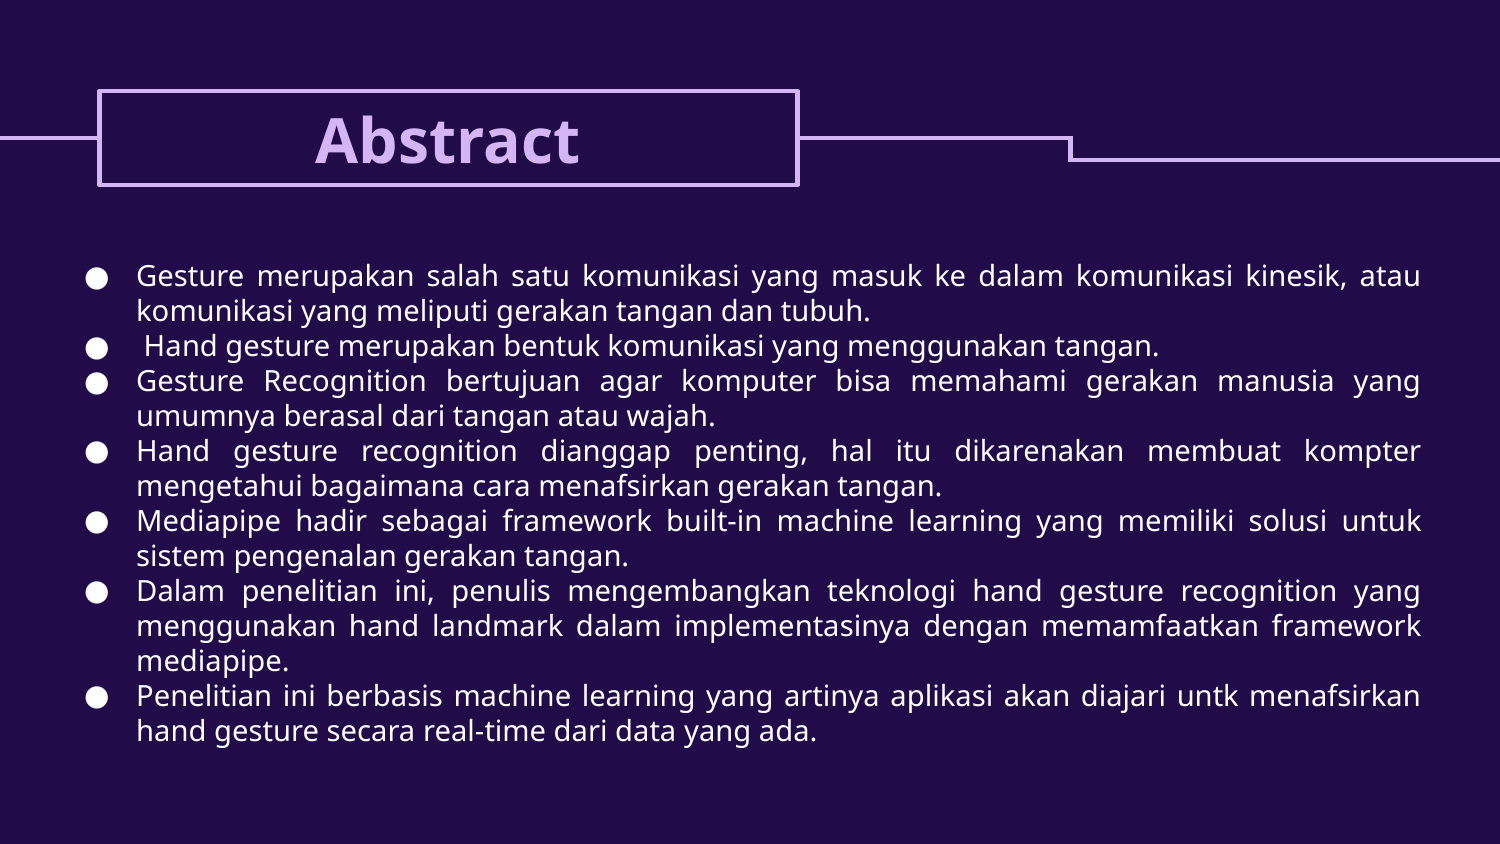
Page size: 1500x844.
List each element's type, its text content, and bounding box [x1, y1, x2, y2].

subtitle Gesture merupakan salah satu komunikasi yang masuk ke dalam komunikasi kinesik, atau komunikasi yang meliputi gerakan tangan dan tubuh. Hand gesture merupakan bentuk komunikasi yang menggunakan tangan. Gesture Recognition bertujuan agar komputer bisa memahami gerakan manusia yang umumnya berasal dari tangan atau wajah. Hand gesture recognition dianggap penting, hal itu dikarenakan membuat kompter mengetahui bagaimana cara menafsirkan gerakan tangan. Mediapipe hadir sebagai framework built-in machine learning yang memiliki solusi untuk sistem pengenalan gerakan tangan. Dalam penelitian ini, penulis mengembangkan teknologi hand gesture recognition yang menggunakan hand landmark dalam implementasinya dengan memamfaatkan framework mediapipe. Penelitian ini berbasis machine learning yang artinya aplikasi akan diajari untk menafsirkan hand gesture secara real-time dari data yang ada. [46, 242, 1438, 768]
title Abstract [97, 89, 800, 187]
